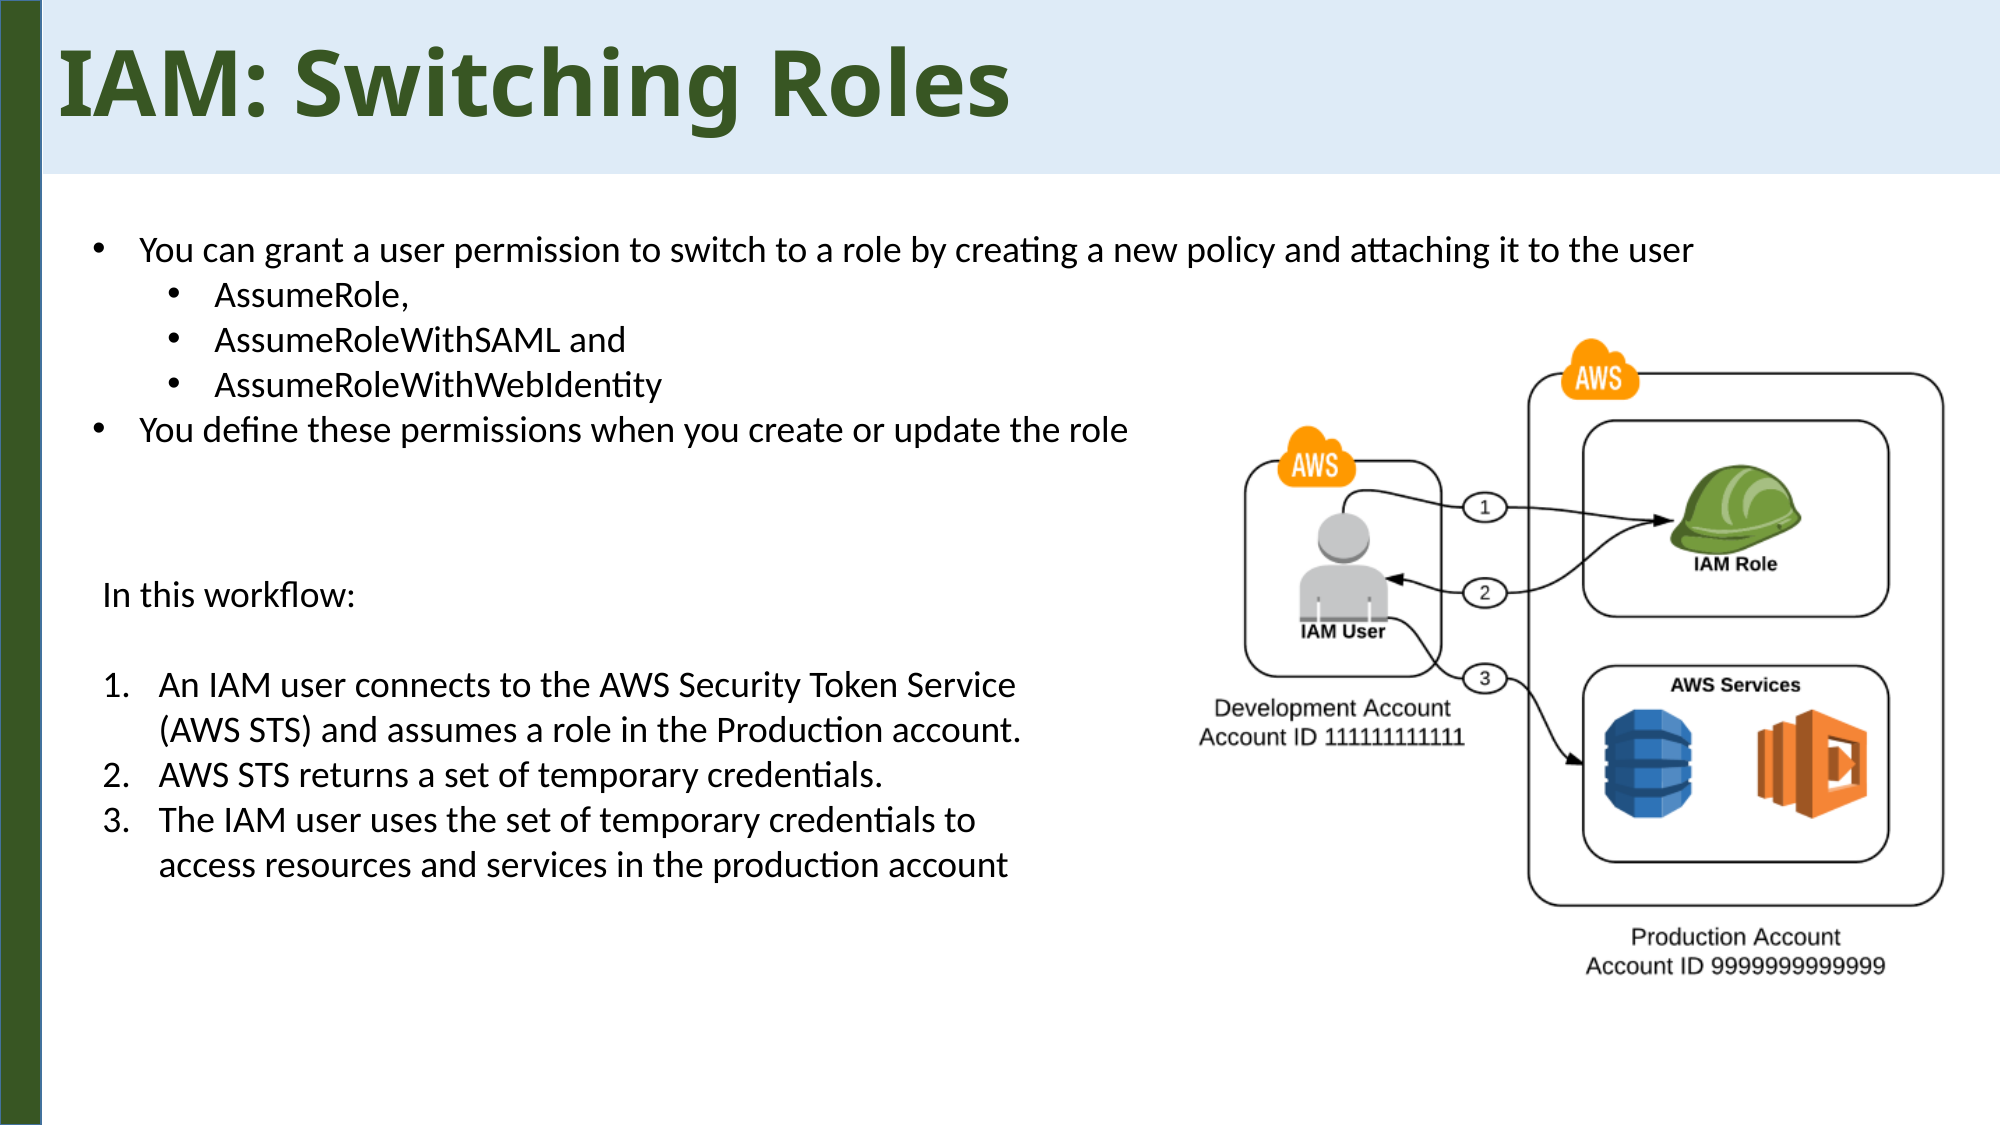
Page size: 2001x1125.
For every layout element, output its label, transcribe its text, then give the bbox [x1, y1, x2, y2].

picture [1183, 333, 1955, 985]
title IAM: Switching Roles [43, 0, 2000, 174]
text_box You can grant a user permission to switch to a role by creating a new policy and attaching it to the user AssumeRole, AssumeRoleWithSAML and AssumeRoleWithWebIdentity You define these permissions when you create or update the role [77, 217, 1842, 458]
text_box In this workflow: An IAM user connects to the AWS Security Token Service (AWS STS) and assumes a role in the Production account. AWS STS returns a set of temporary credentials. The IAM user uses the set of temporary credentials to access resources and services in the production account [87, 562, 1088, 893]
text_box [0, 0, 42, 1125]
